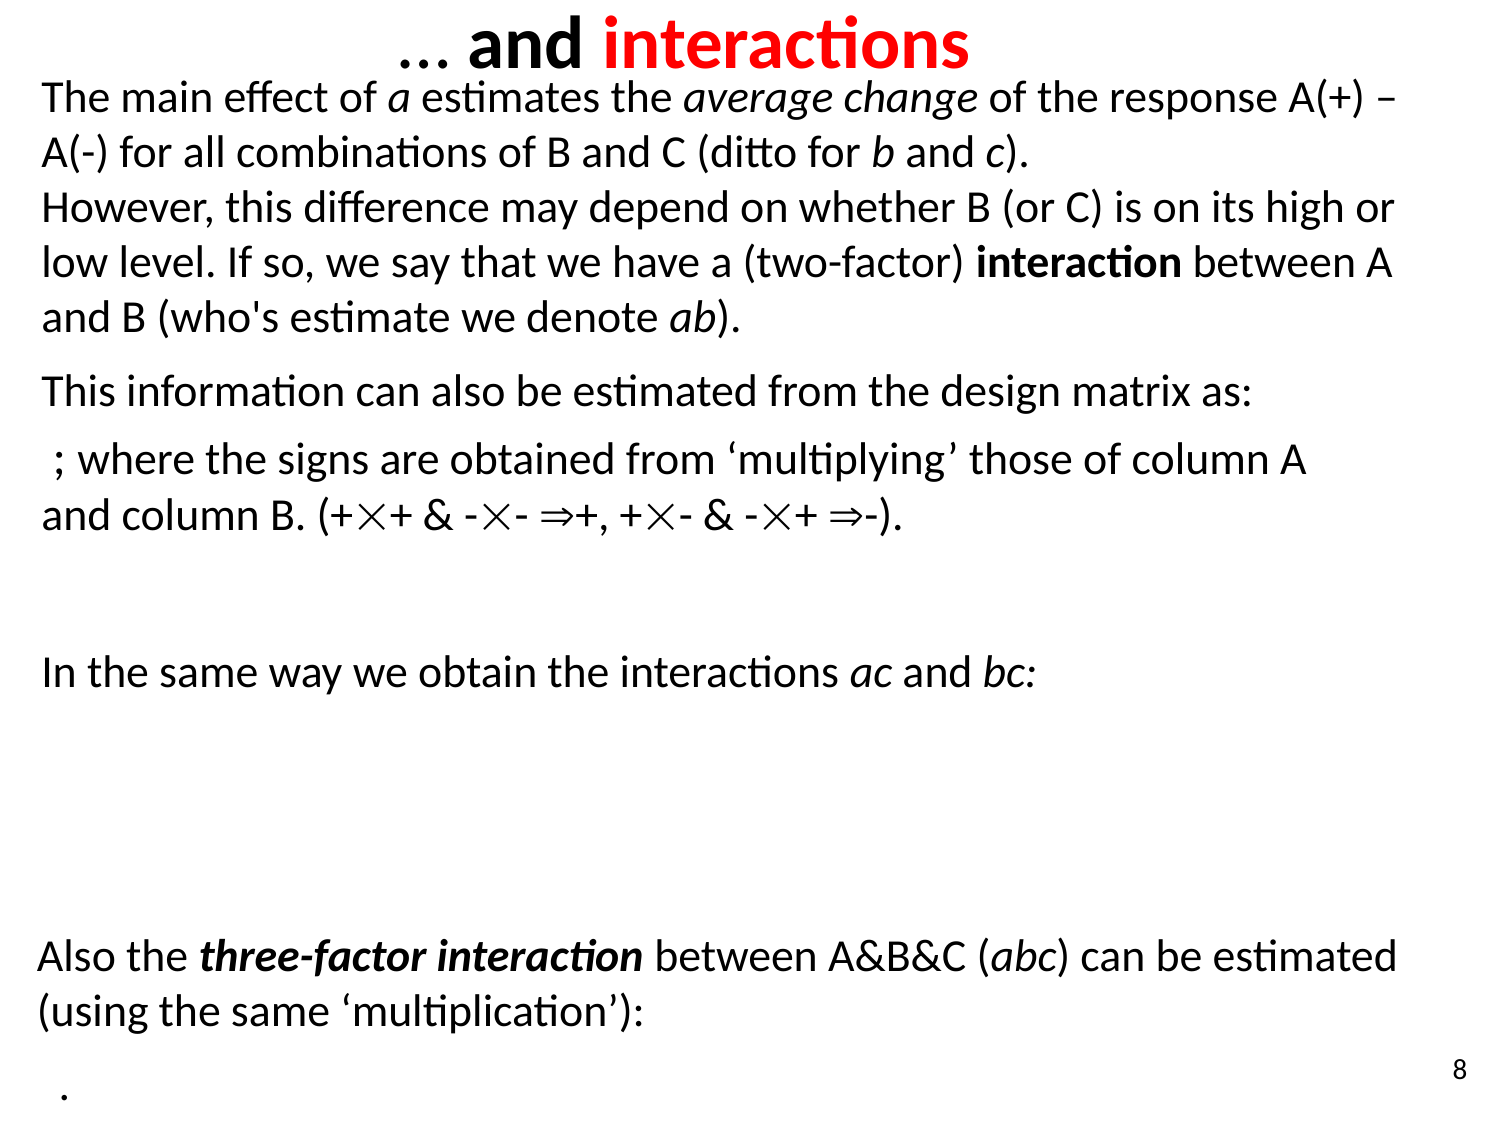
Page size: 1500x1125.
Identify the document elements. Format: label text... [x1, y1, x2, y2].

text_box The main effect of a estimates the average change of the response A(+) – A(-) for all combinations of B and C (ditto for b and c). However, this difference may depend on whether B (or C) is on its high or low level. If so, we say that we have a (two-factor) interaction between A and B (who's estimate we denote ab). [26, 59, 1474, 350]
title … and interactions [336, 0, 1034, 59]
slide_number 8 [1423, 1042, 1483, 1118]
